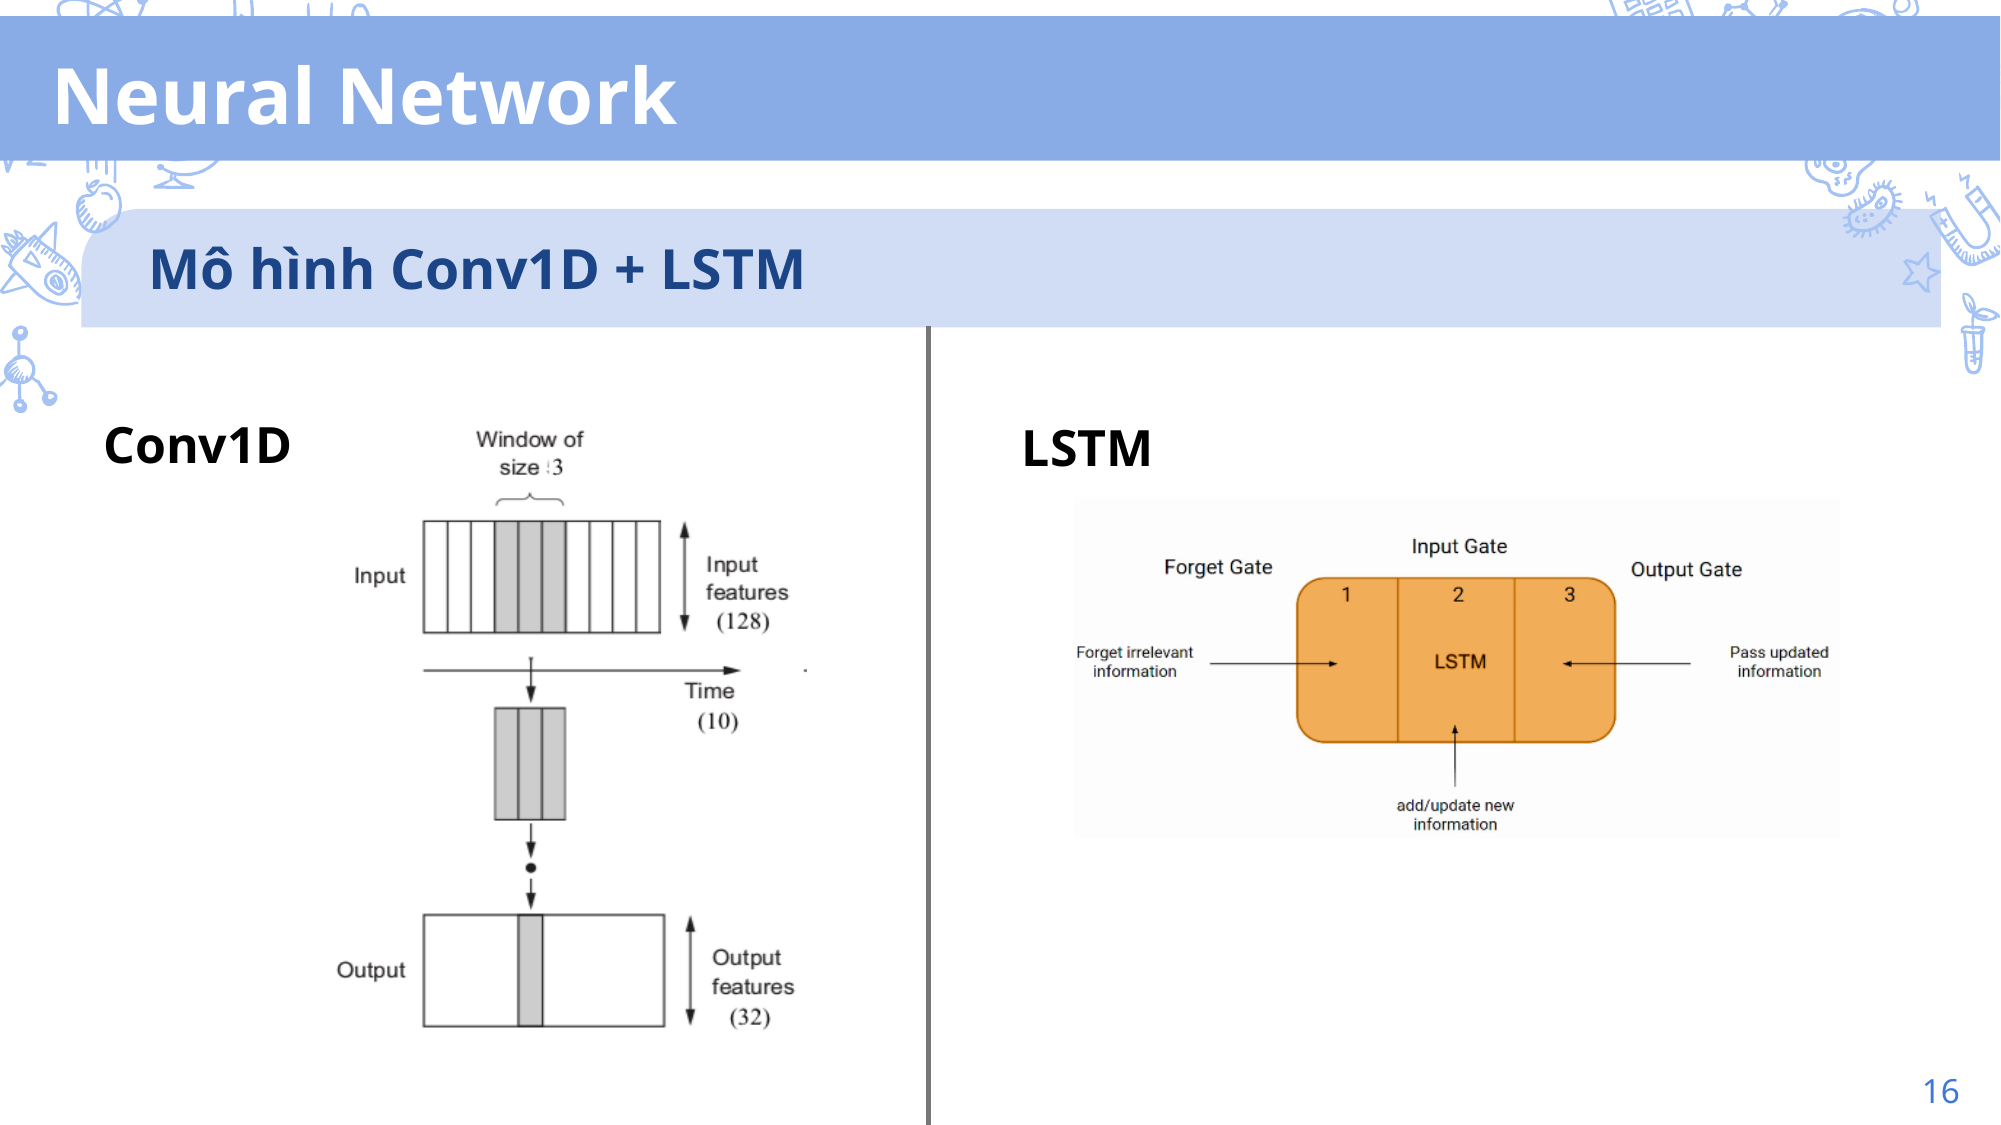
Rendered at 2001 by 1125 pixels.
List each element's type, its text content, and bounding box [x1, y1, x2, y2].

text_box Mô hình Conv1D + LSTM [133, 226, 1458, 308]
slide_number 16 [1880, 1061, 2000, 1125]
picture [1074, 497, 1840, 839]
text_box LSTM [1007, 378, 1245, 484]
text_box Conv1D [88, 376, 326, 482]
picture [325, 411, 808, 1061]
text_box Neural Network [36, 39, 1380, 138]
